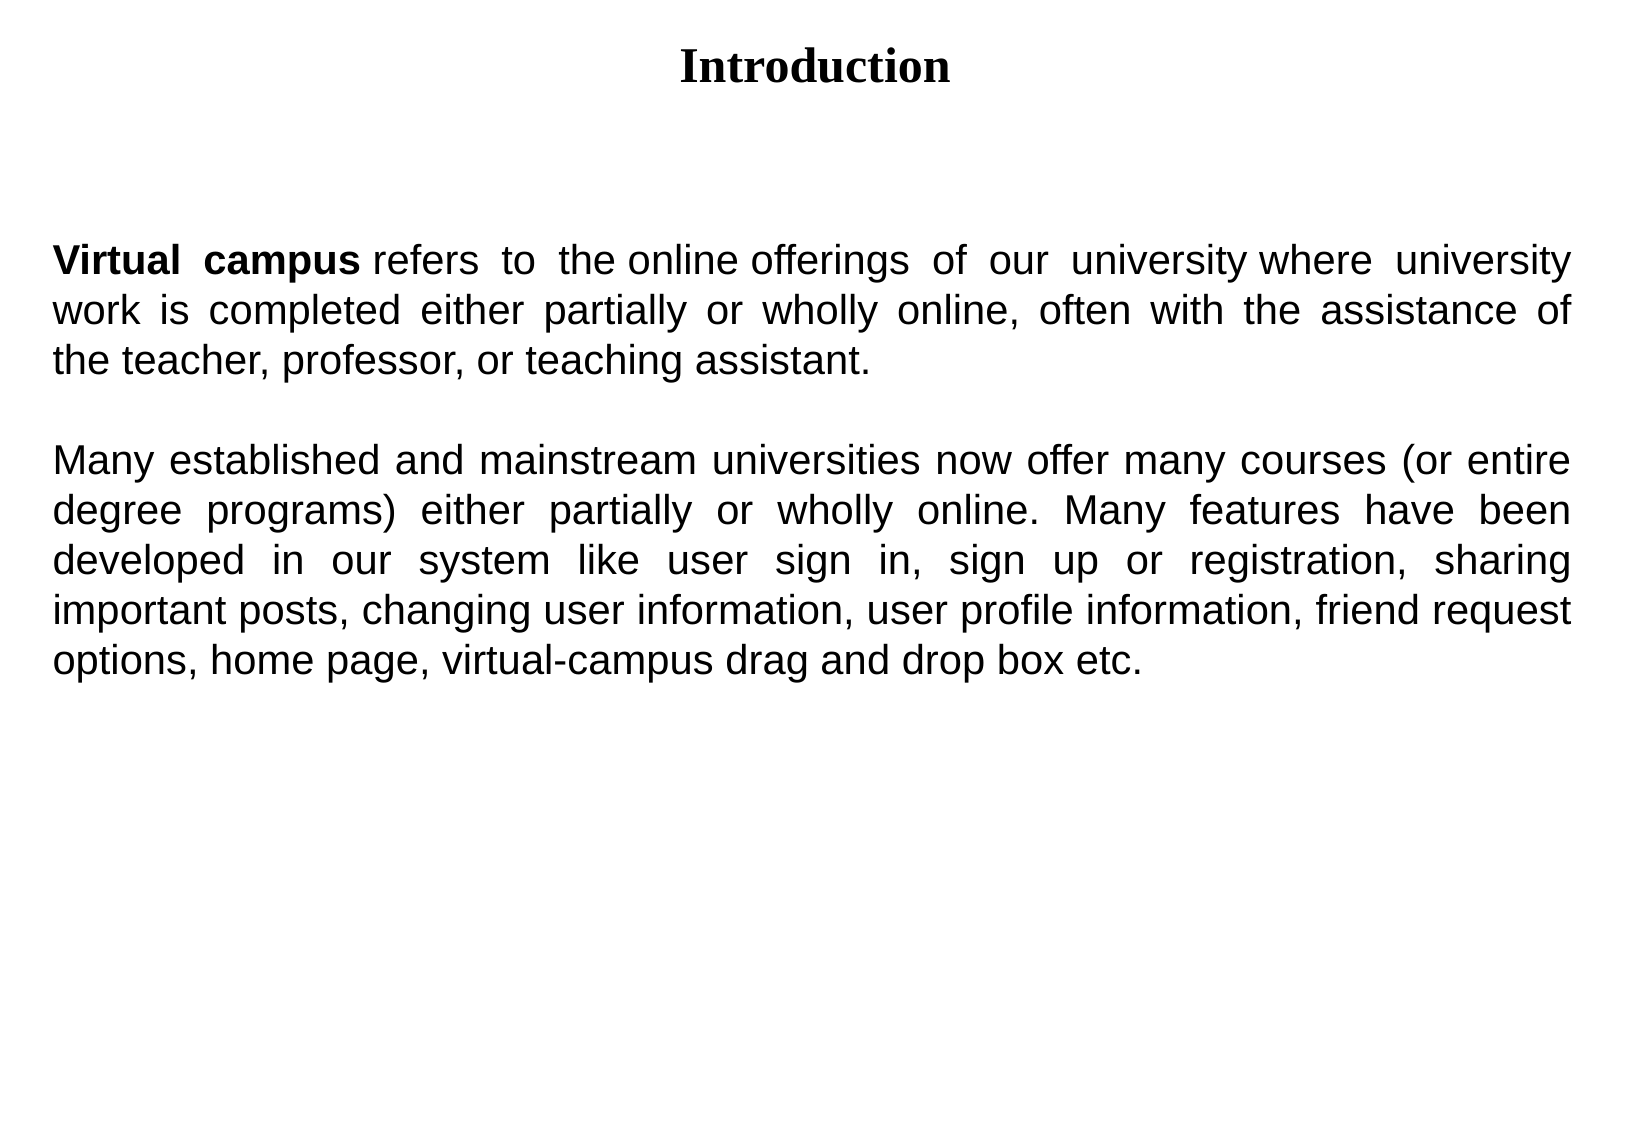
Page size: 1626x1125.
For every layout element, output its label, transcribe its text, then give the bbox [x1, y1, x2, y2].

text_box Introduction [664, 24, 966, 100]
text_box Virtual campus refers to the online offerings of our university where university work is completed either partially or wholly online, often with the assistance of the teacher, professor, or teaching assistant. Many established and mainstream universities now offer many courses (or entire degree programs) either partially or wholly online. Many features have been developed in our system like user sign in, sign up or registration, sharing important posts, changing user information, user profile information, friend request options, home page, virtual-campus drag and drop box etc. [37, 224, 1588, 775]
